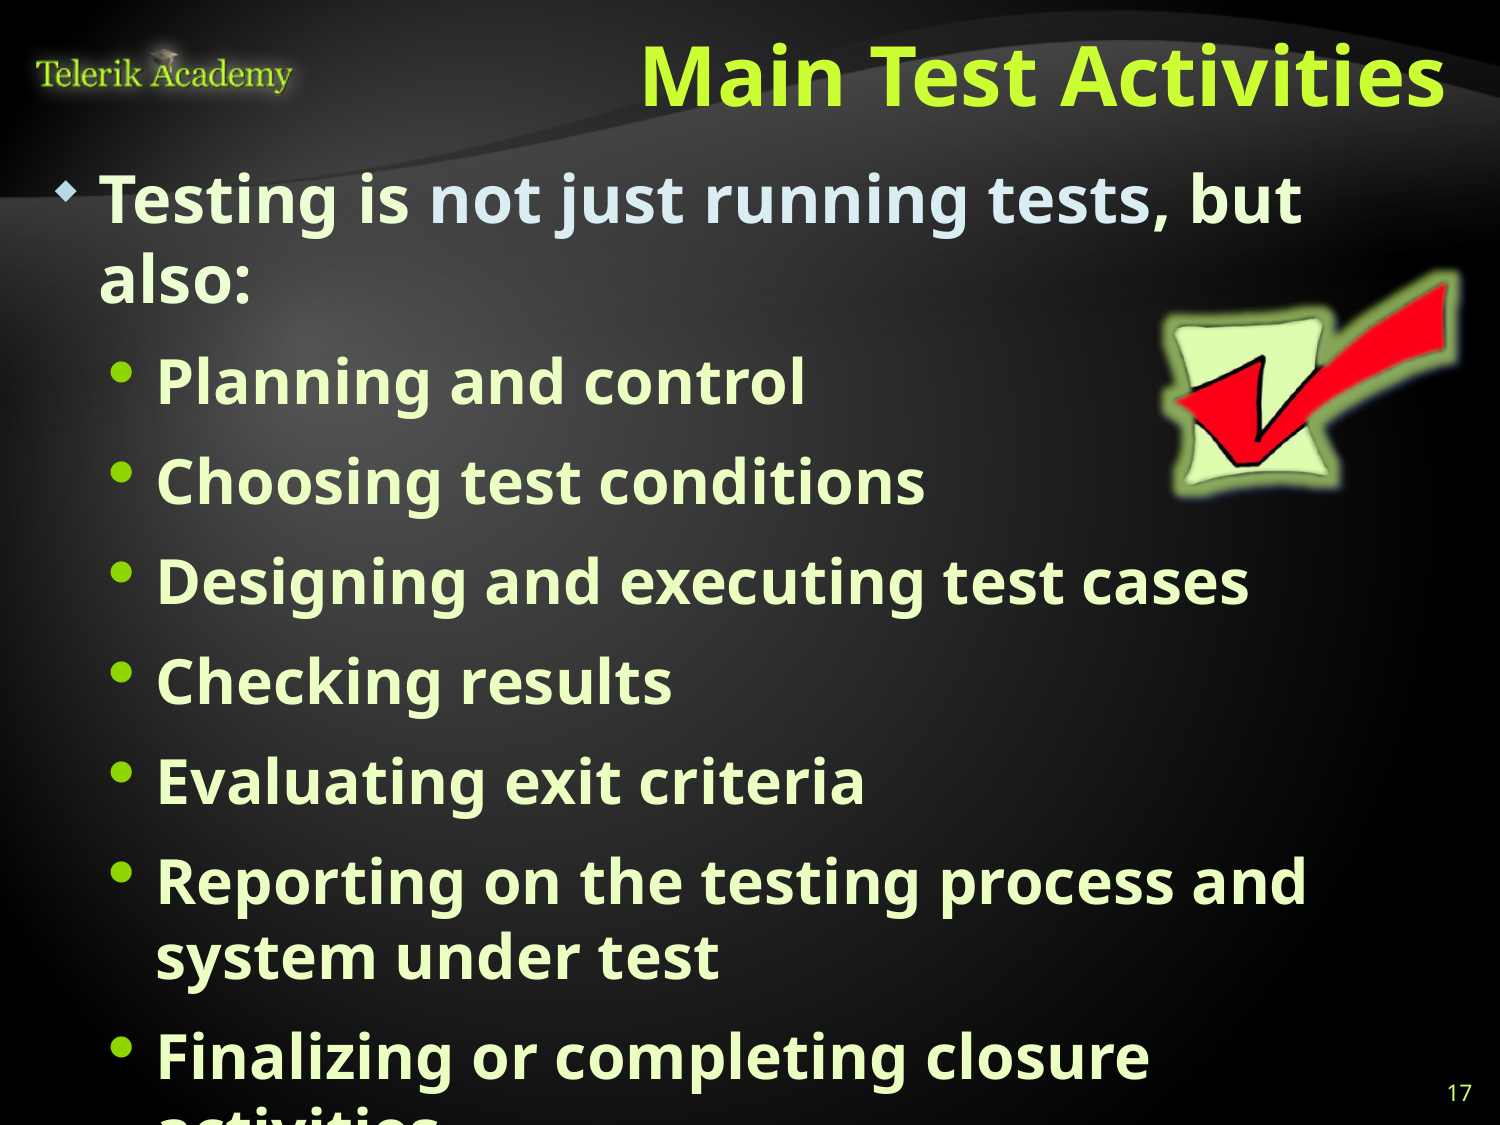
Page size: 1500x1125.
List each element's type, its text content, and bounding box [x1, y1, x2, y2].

slide_number 17 [1412, 1074, 1488, 1113]
title Main Test Activities [300, 12, 1463, 149]
picture [0, 0, 1500, 1125]
list Testing is not just running tests, but also: Planning and control Choosing test conditions Designing and executing test cases Checking results Evaluating exit criteria Reporting on the testing process and system under test Finalizing or completing closure activities [37, 149, 1463, 1100]
